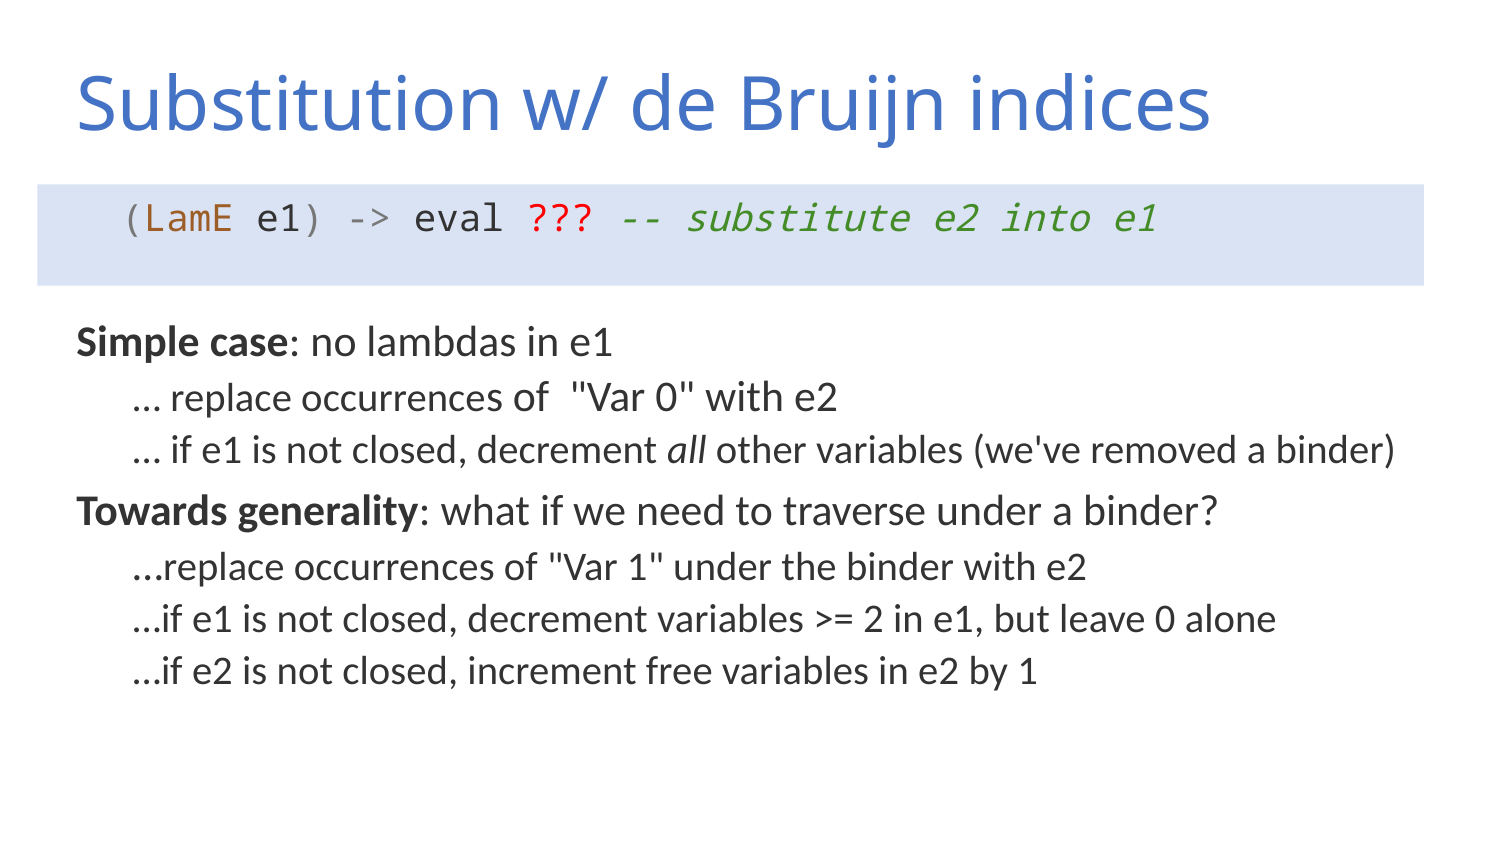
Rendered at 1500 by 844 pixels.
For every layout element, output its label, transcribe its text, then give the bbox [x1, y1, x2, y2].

title Substitution w/ de Bruijn indices [61, 39, 1356, 174]
text_box [36, 183, 1425, 287]
list (LamE e1) -> eval ??? -- substitute e2 into e1 Simple case: no lambdas in e1 … replace occurrences of "Var 0" with e2 … if e1 is not closed, decrement all other variables (we've removed a binder) Towards generality: what if we need to traverse under a binder? …replace occurrences of "Var 1" under the binder with e2 …if e1 is not closed, decrement variables >= 2 in e1, but leave 0 alone …if e2 is not closed, increment free variables in e2 by 1 [61, 191, 1466, 760]
